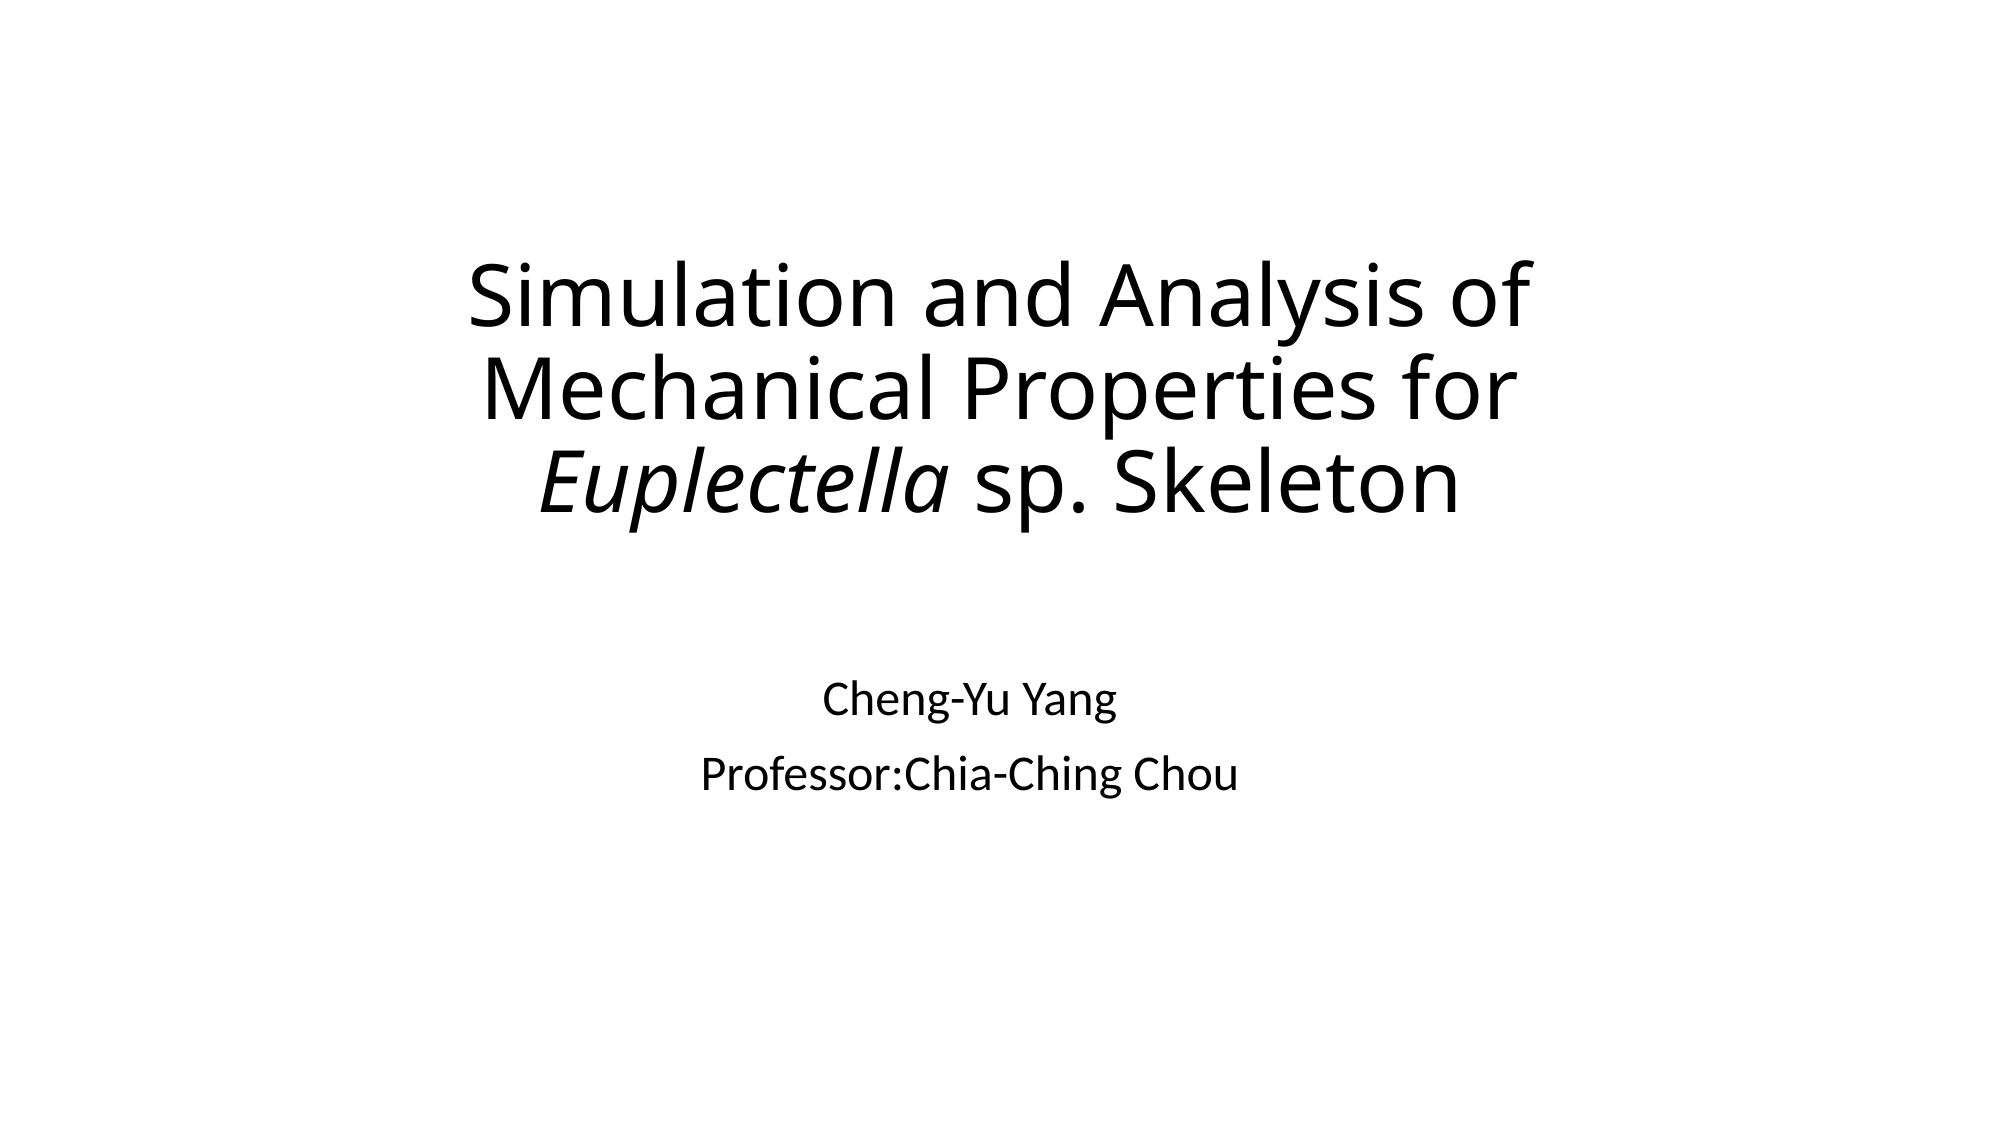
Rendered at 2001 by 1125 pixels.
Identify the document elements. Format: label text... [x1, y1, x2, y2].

title Simulation and Analysis of Mechanical Properties for Euplectella sp. Skeleton [249, 116, 1750, 539]
subtitle Cheng-Yu Yang Professor:Chia-Ching Chou [219, 664, 1720, 831]
